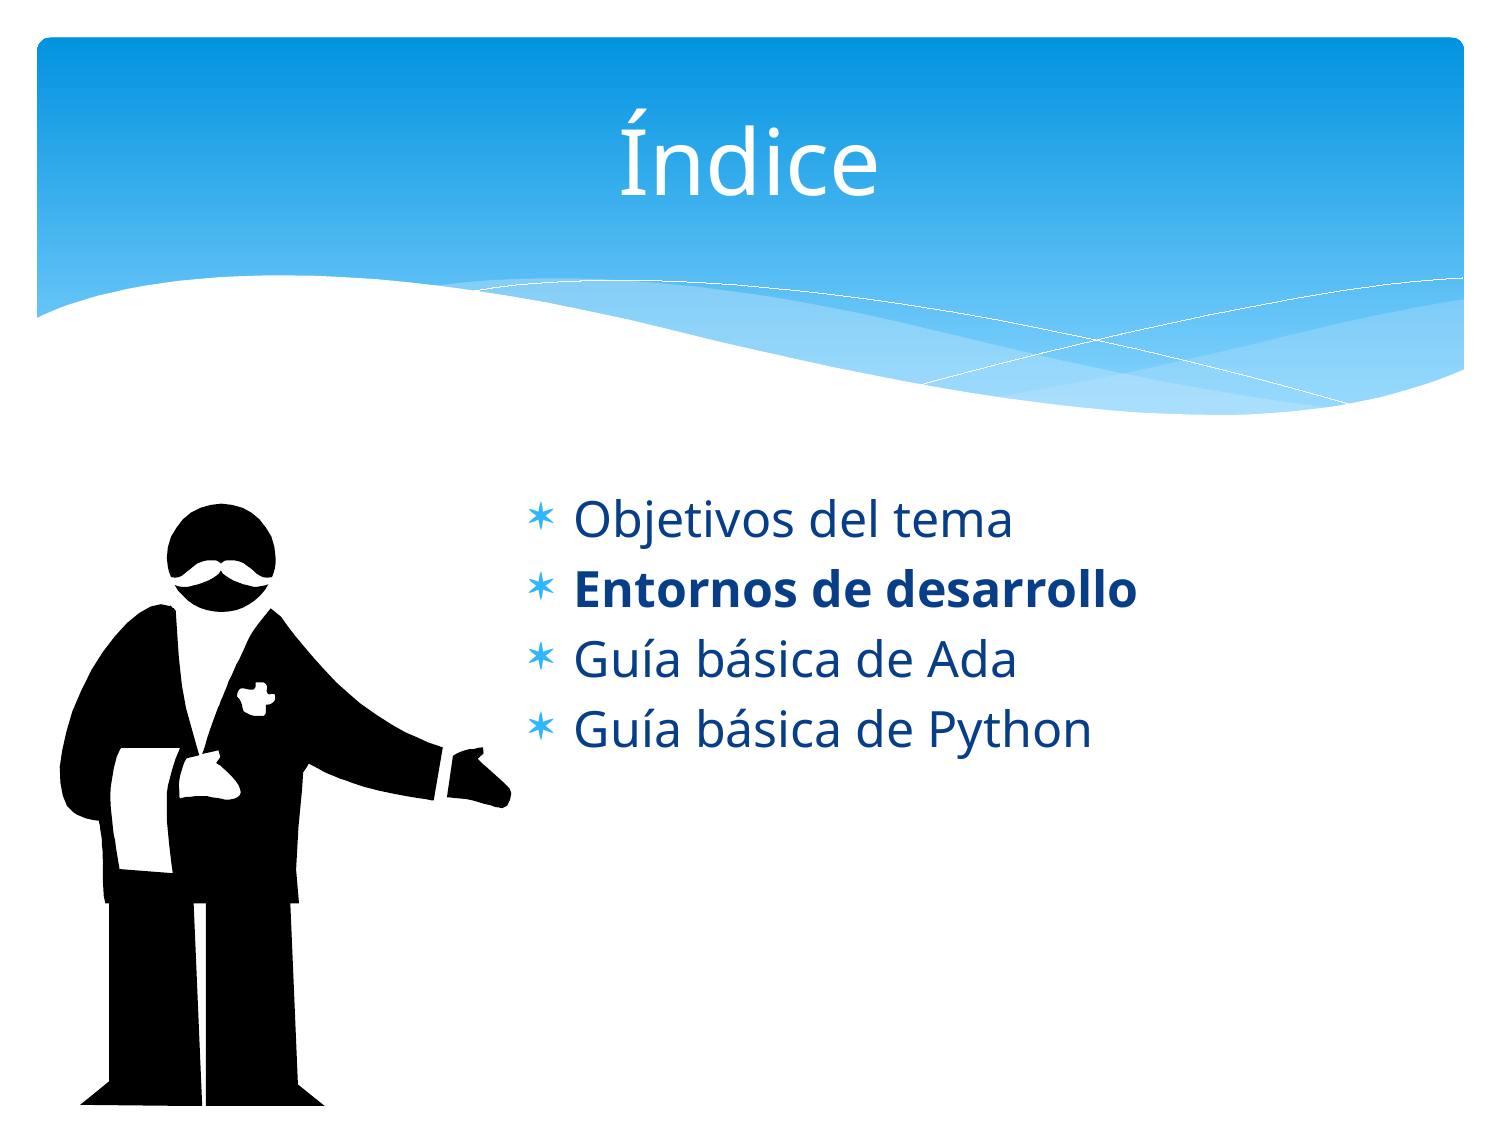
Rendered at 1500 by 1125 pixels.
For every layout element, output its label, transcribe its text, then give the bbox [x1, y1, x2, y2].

title Índice [75, 55, 1425, 261]
text_box Objetivos del tema Entornos de desarrollo Guía básica de Ada Guía básica de Python [513, 479, 1500, 1000]
picture [52, 503, 514, 1107]
